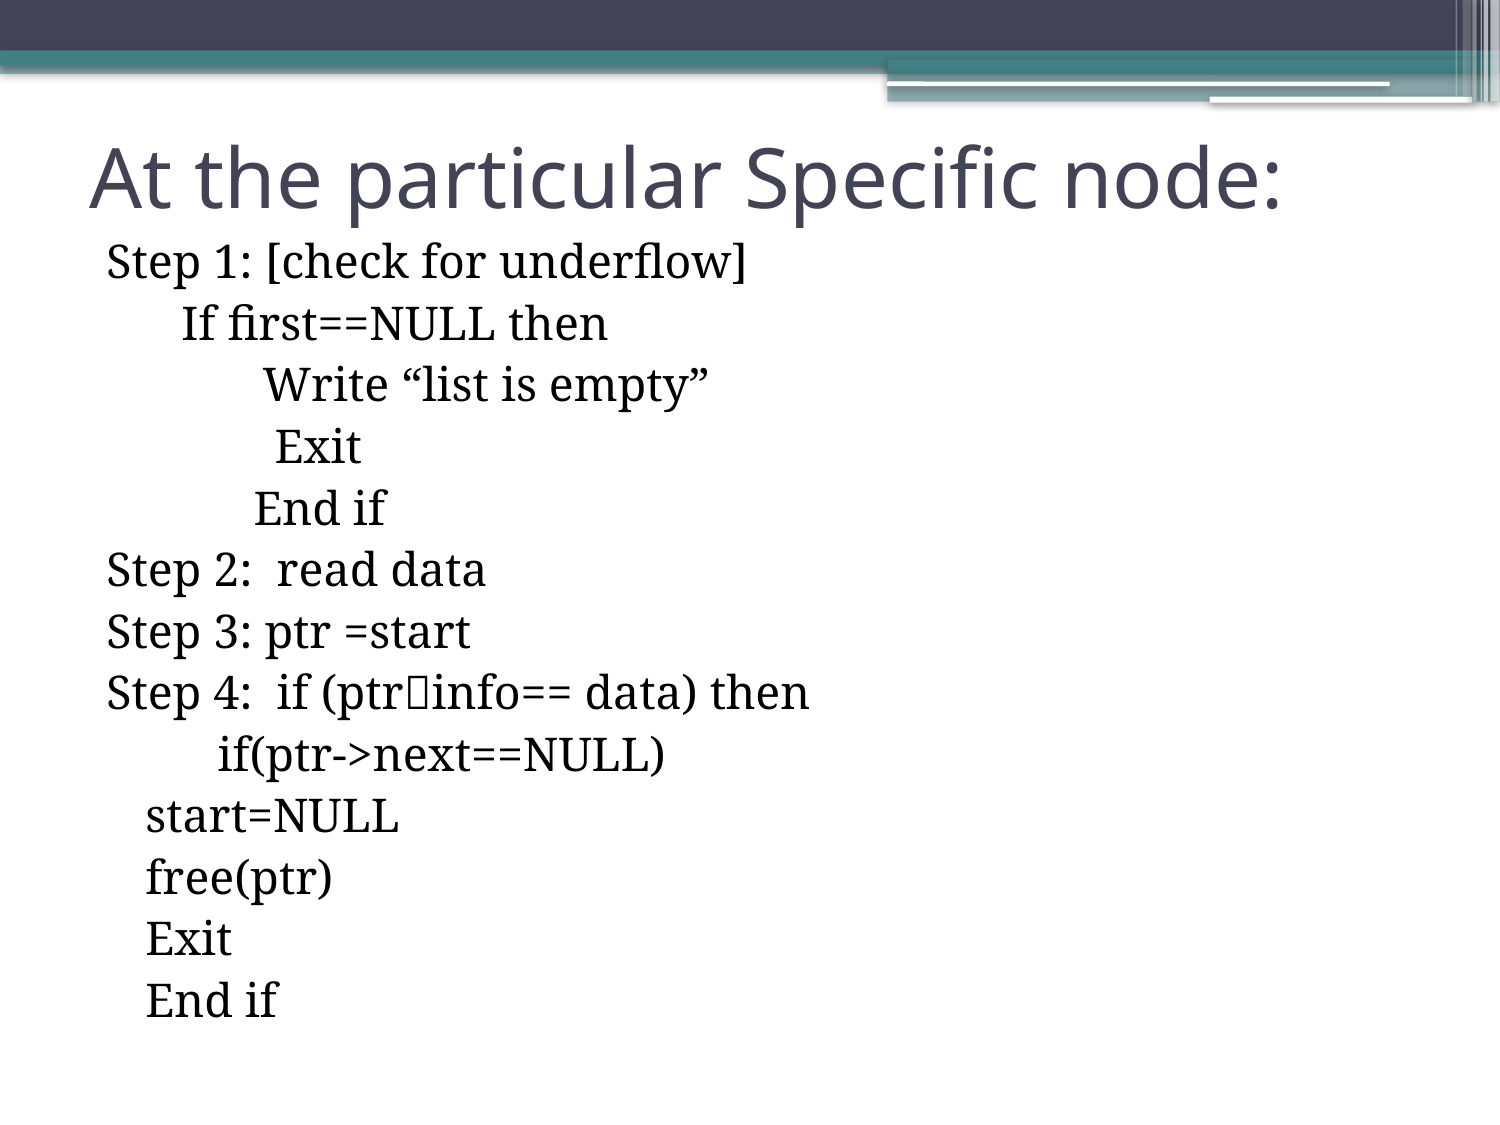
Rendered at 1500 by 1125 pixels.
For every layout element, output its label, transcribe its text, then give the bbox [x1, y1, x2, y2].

title At the particular Specific node: [75, 87, 1425, 224]
list Step 1: [check for underflow] If first==NULL then Write “list is empty” Exit End if Step 2: read data Step 3: ptr =start Step 4: if (ptrinfo== data) then if(ptr->next==NULL) start=NULL free(ptr) Exit End if [75, 224, 1425, 1038]
